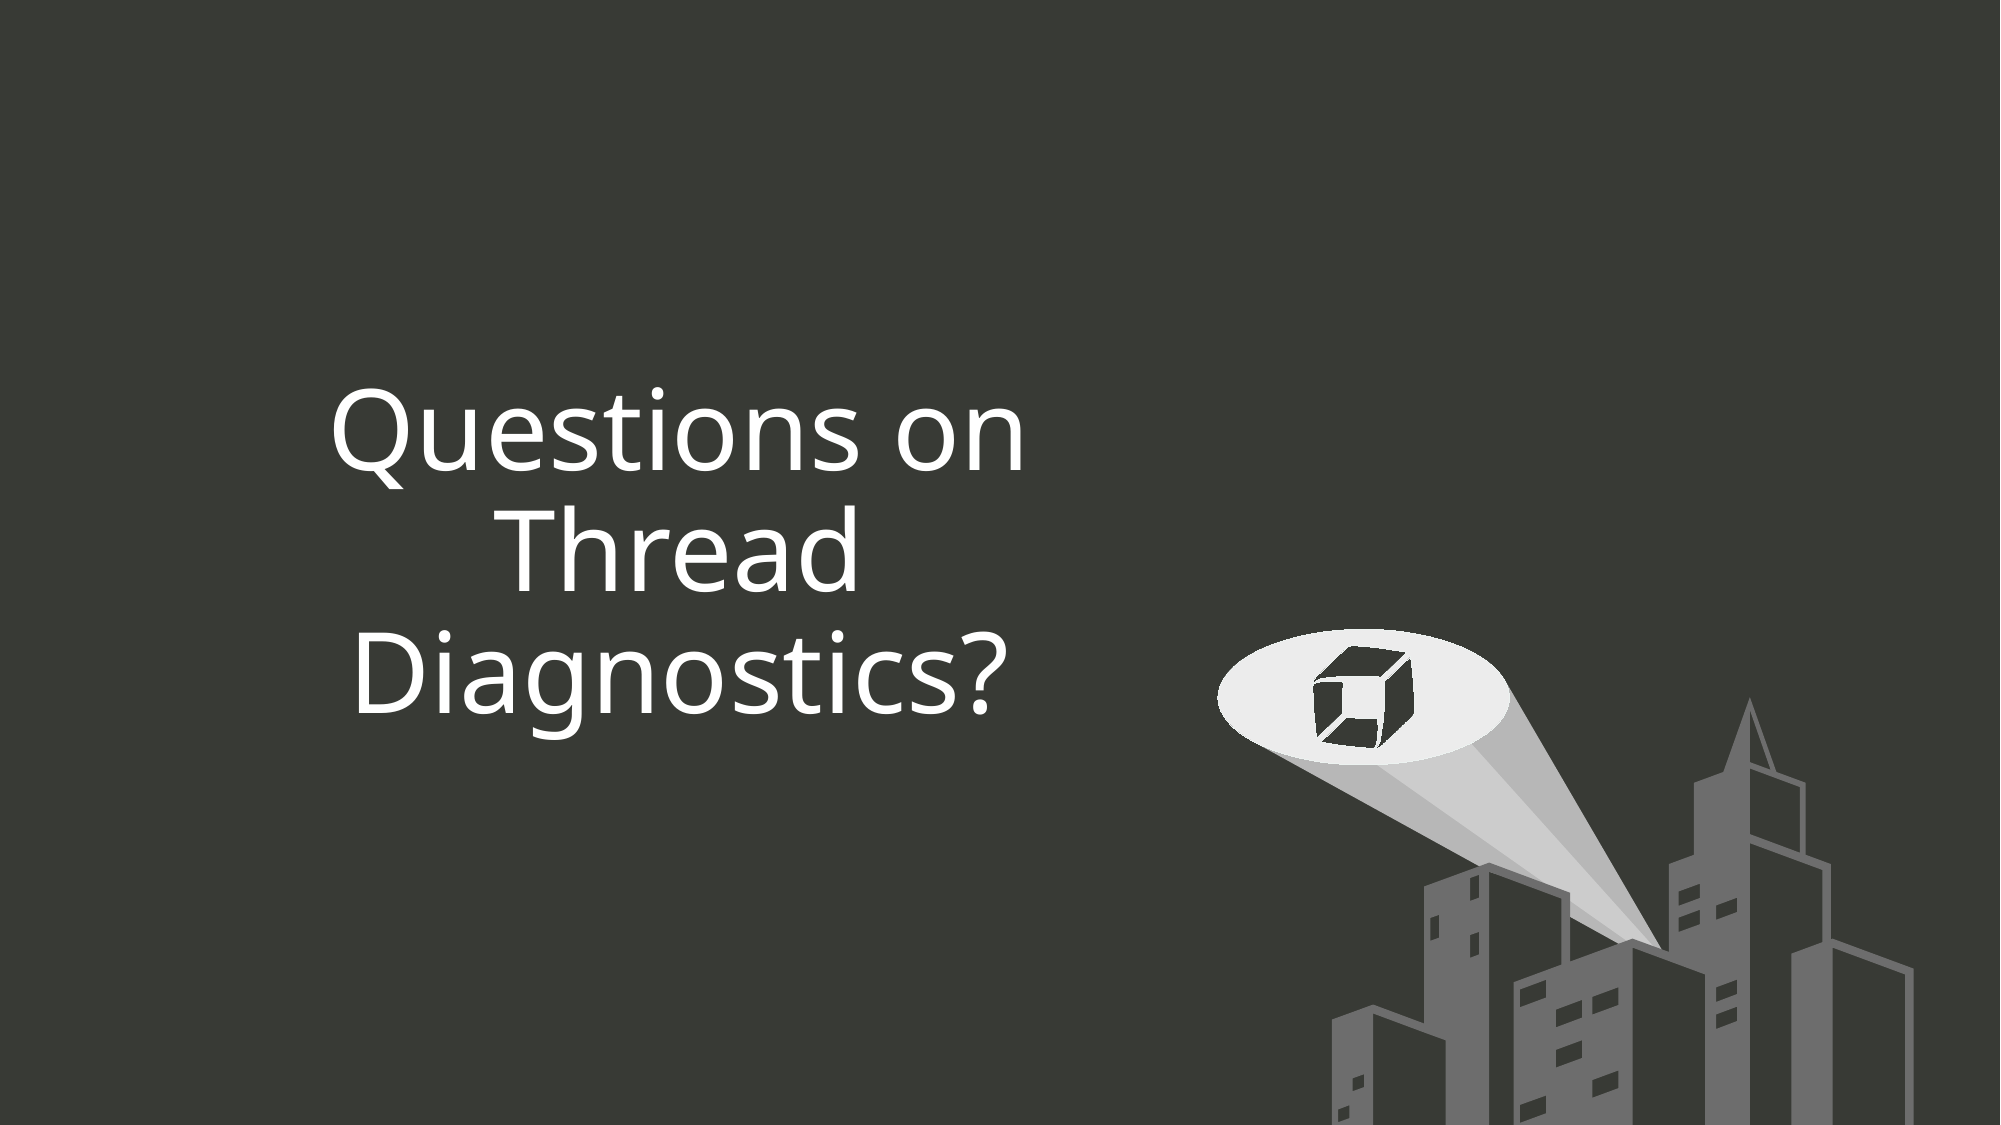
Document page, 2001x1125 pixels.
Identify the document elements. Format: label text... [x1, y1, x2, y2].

title Questions on Thread Diagnostics? [155, 365, 1203, 853]
